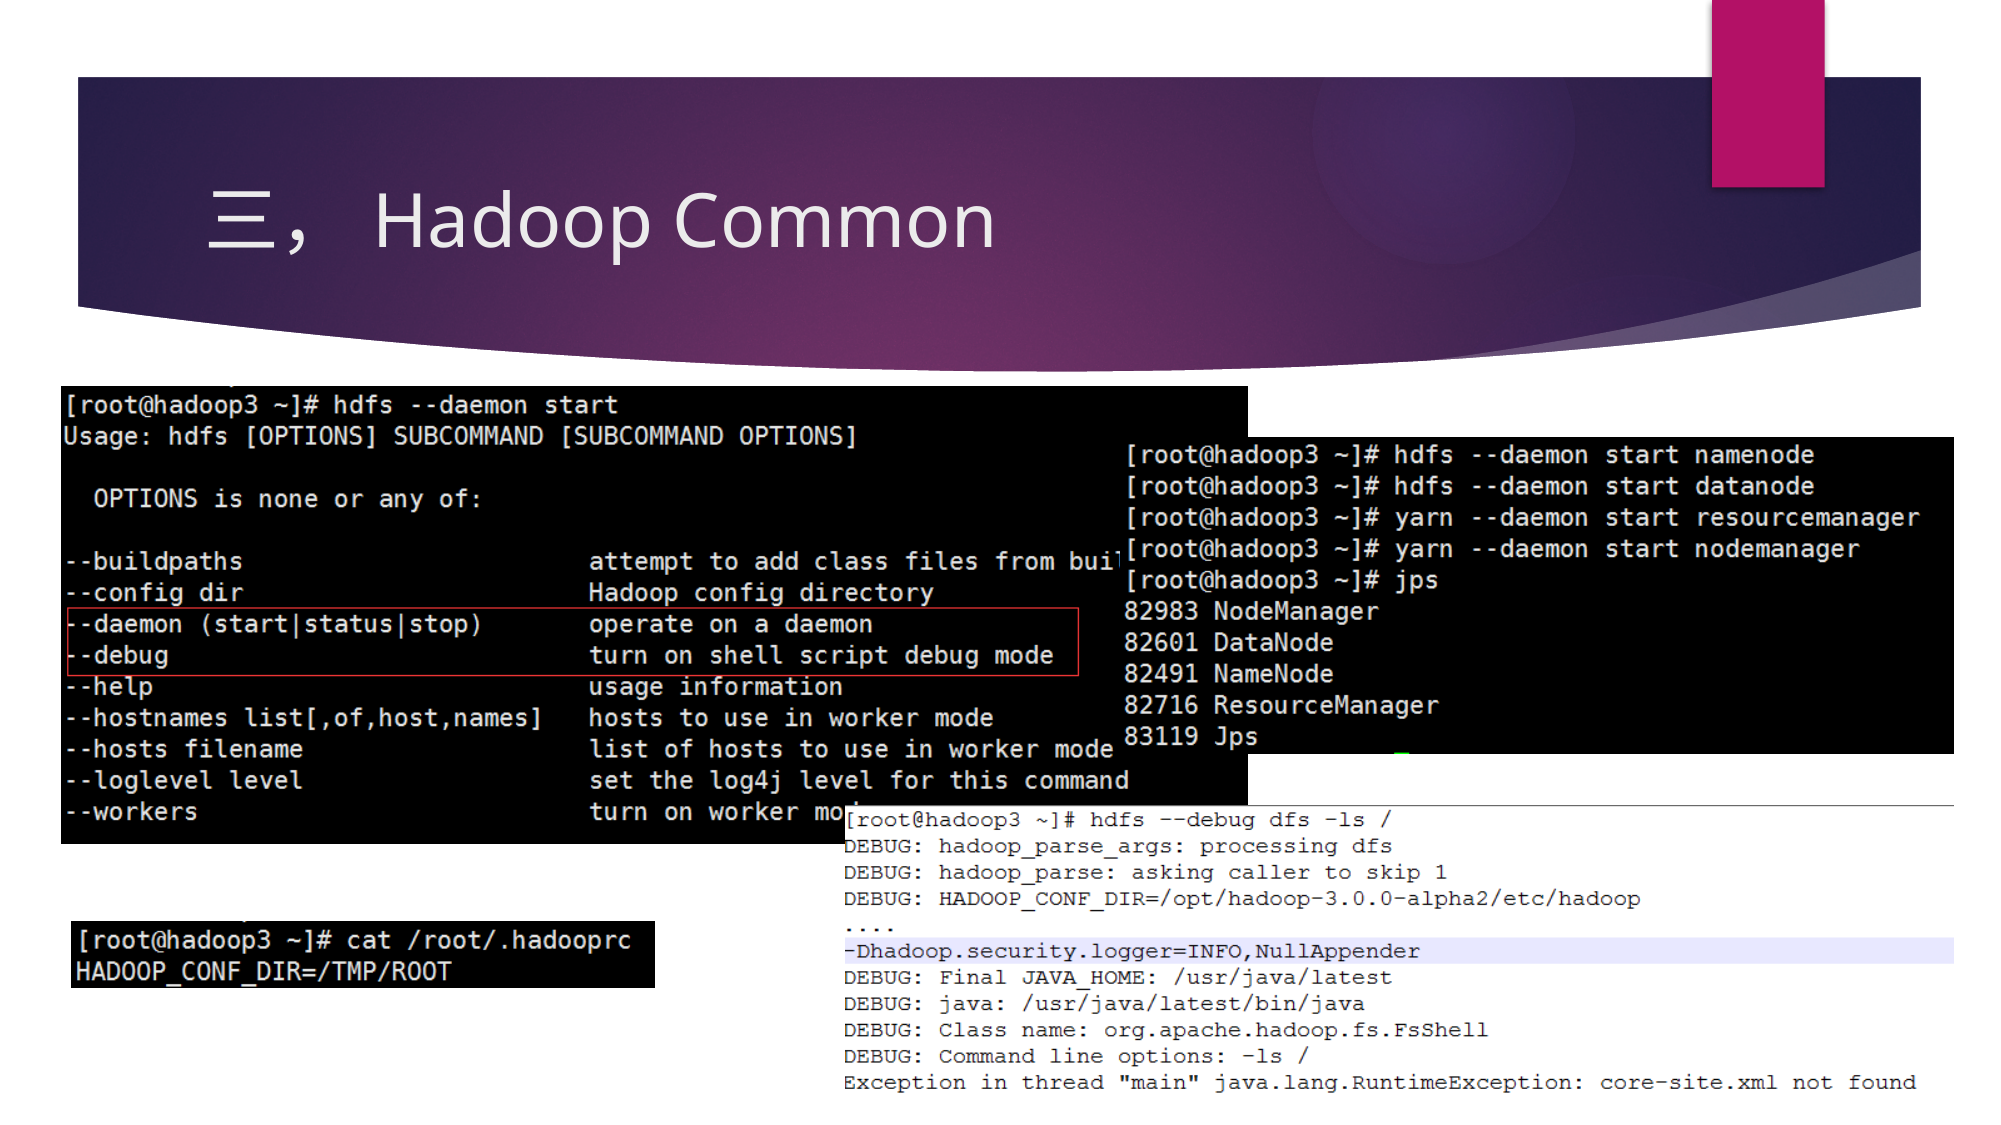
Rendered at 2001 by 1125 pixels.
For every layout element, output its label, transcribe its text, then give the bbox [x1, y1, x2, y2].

picture [60, 386, 1954, 1105]
picture [71, 921, 655, 988]
title 三，Hadoop Common [189, 159, 1627, 276]
